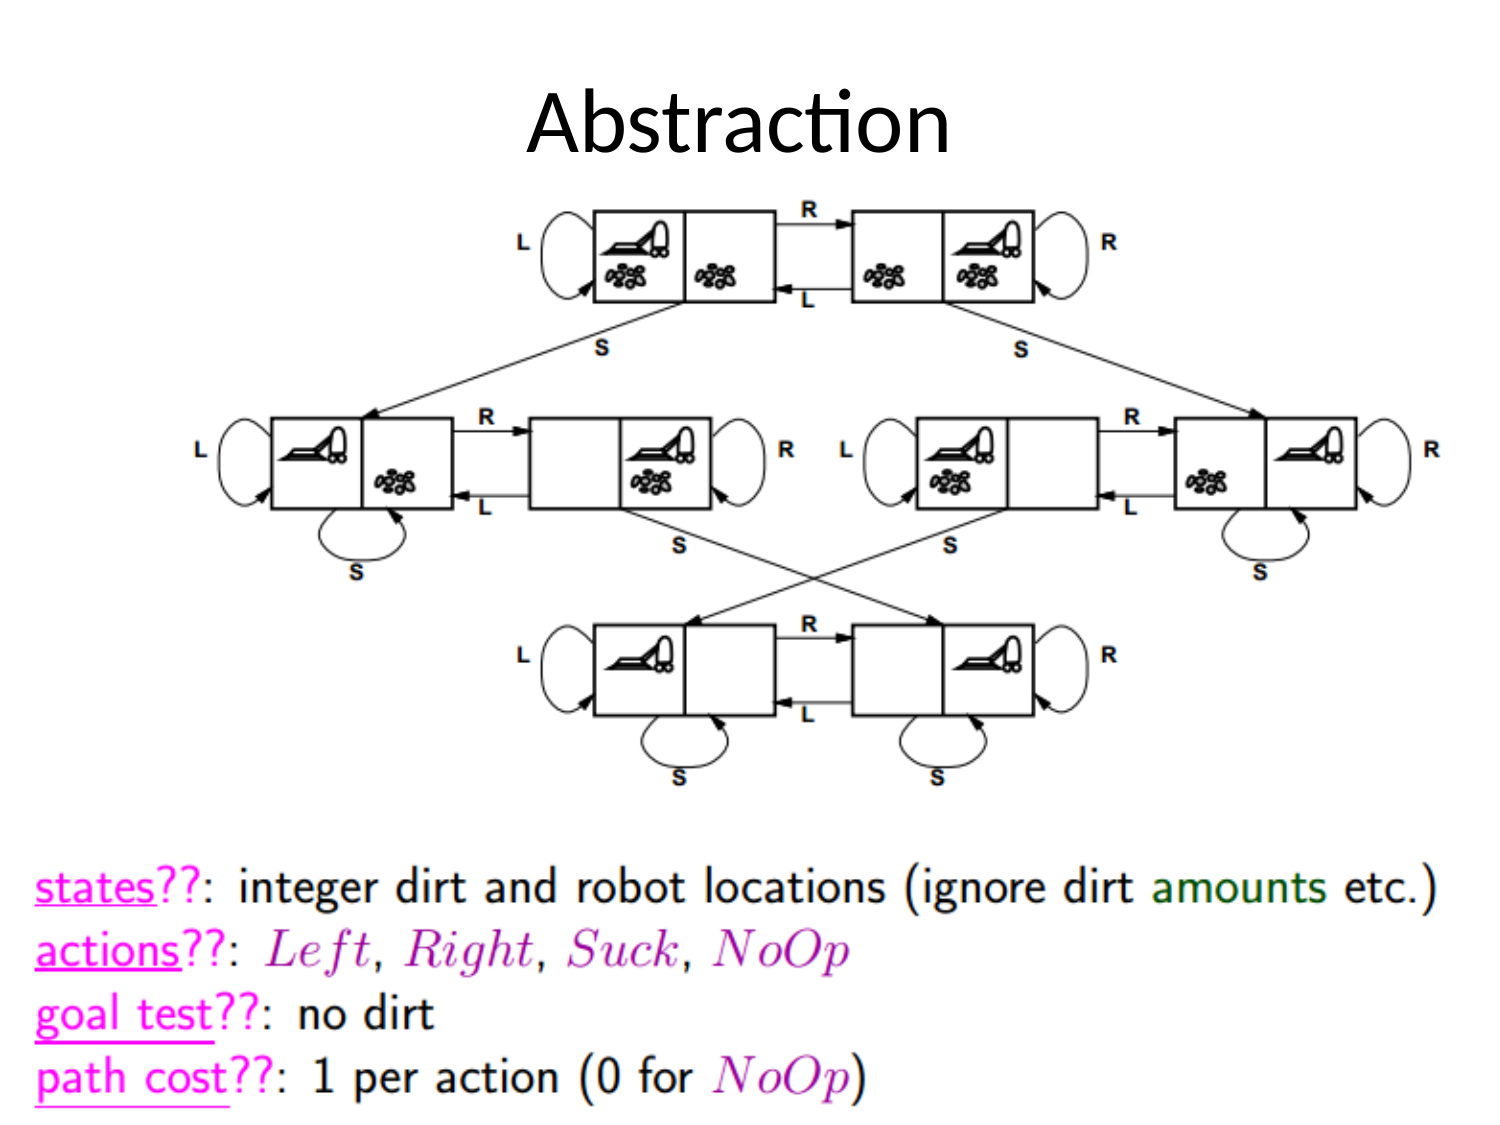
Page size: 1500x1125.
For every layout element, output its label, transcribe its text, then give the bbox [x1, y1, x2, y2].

picture [12, 187, 1451, 1116]
title Abstraction [75, 45, 1425, 185]
